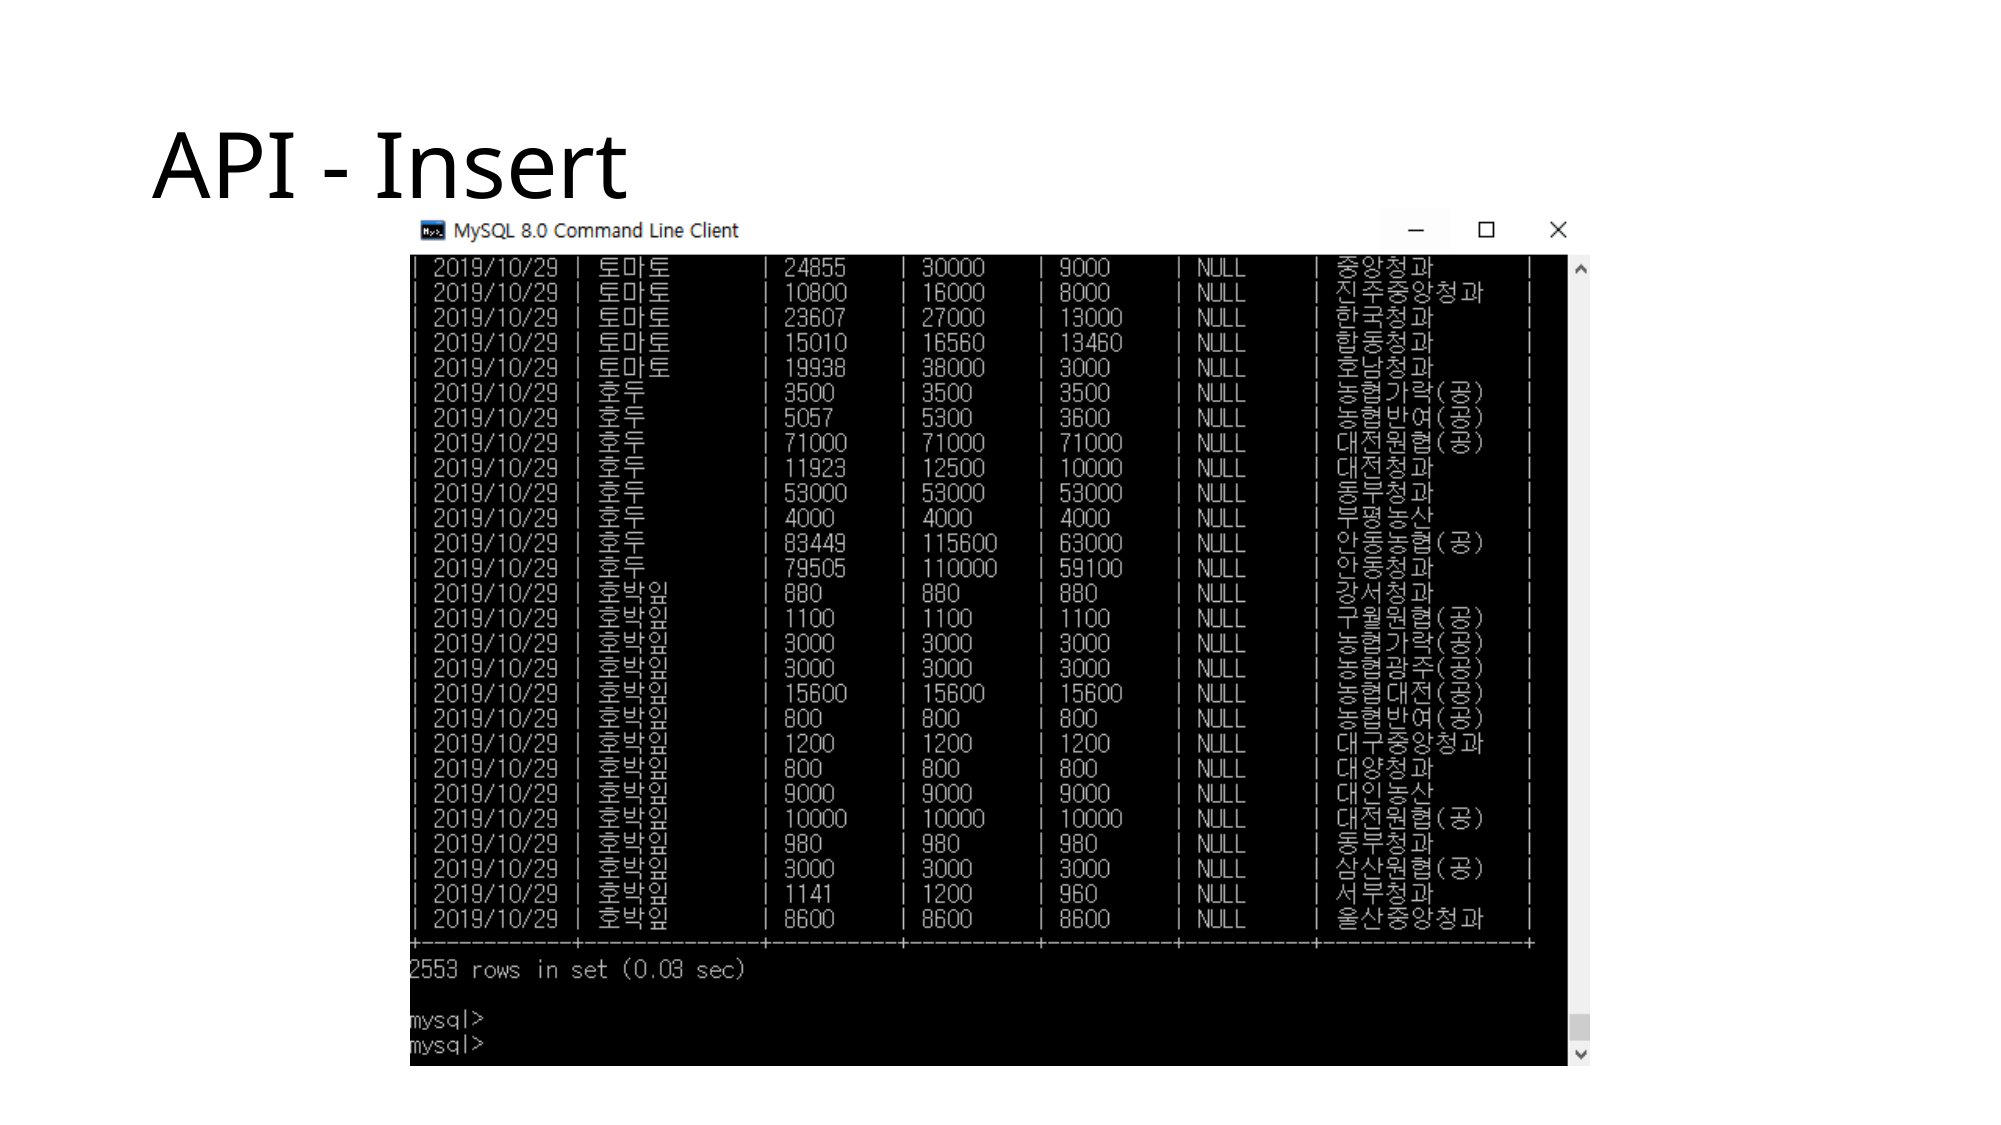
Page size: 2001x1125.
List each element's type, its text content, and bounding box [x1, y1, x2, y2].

picture [410, 208, 1590, 1066]
title API - Insert [137, 59, 1863, 278]
